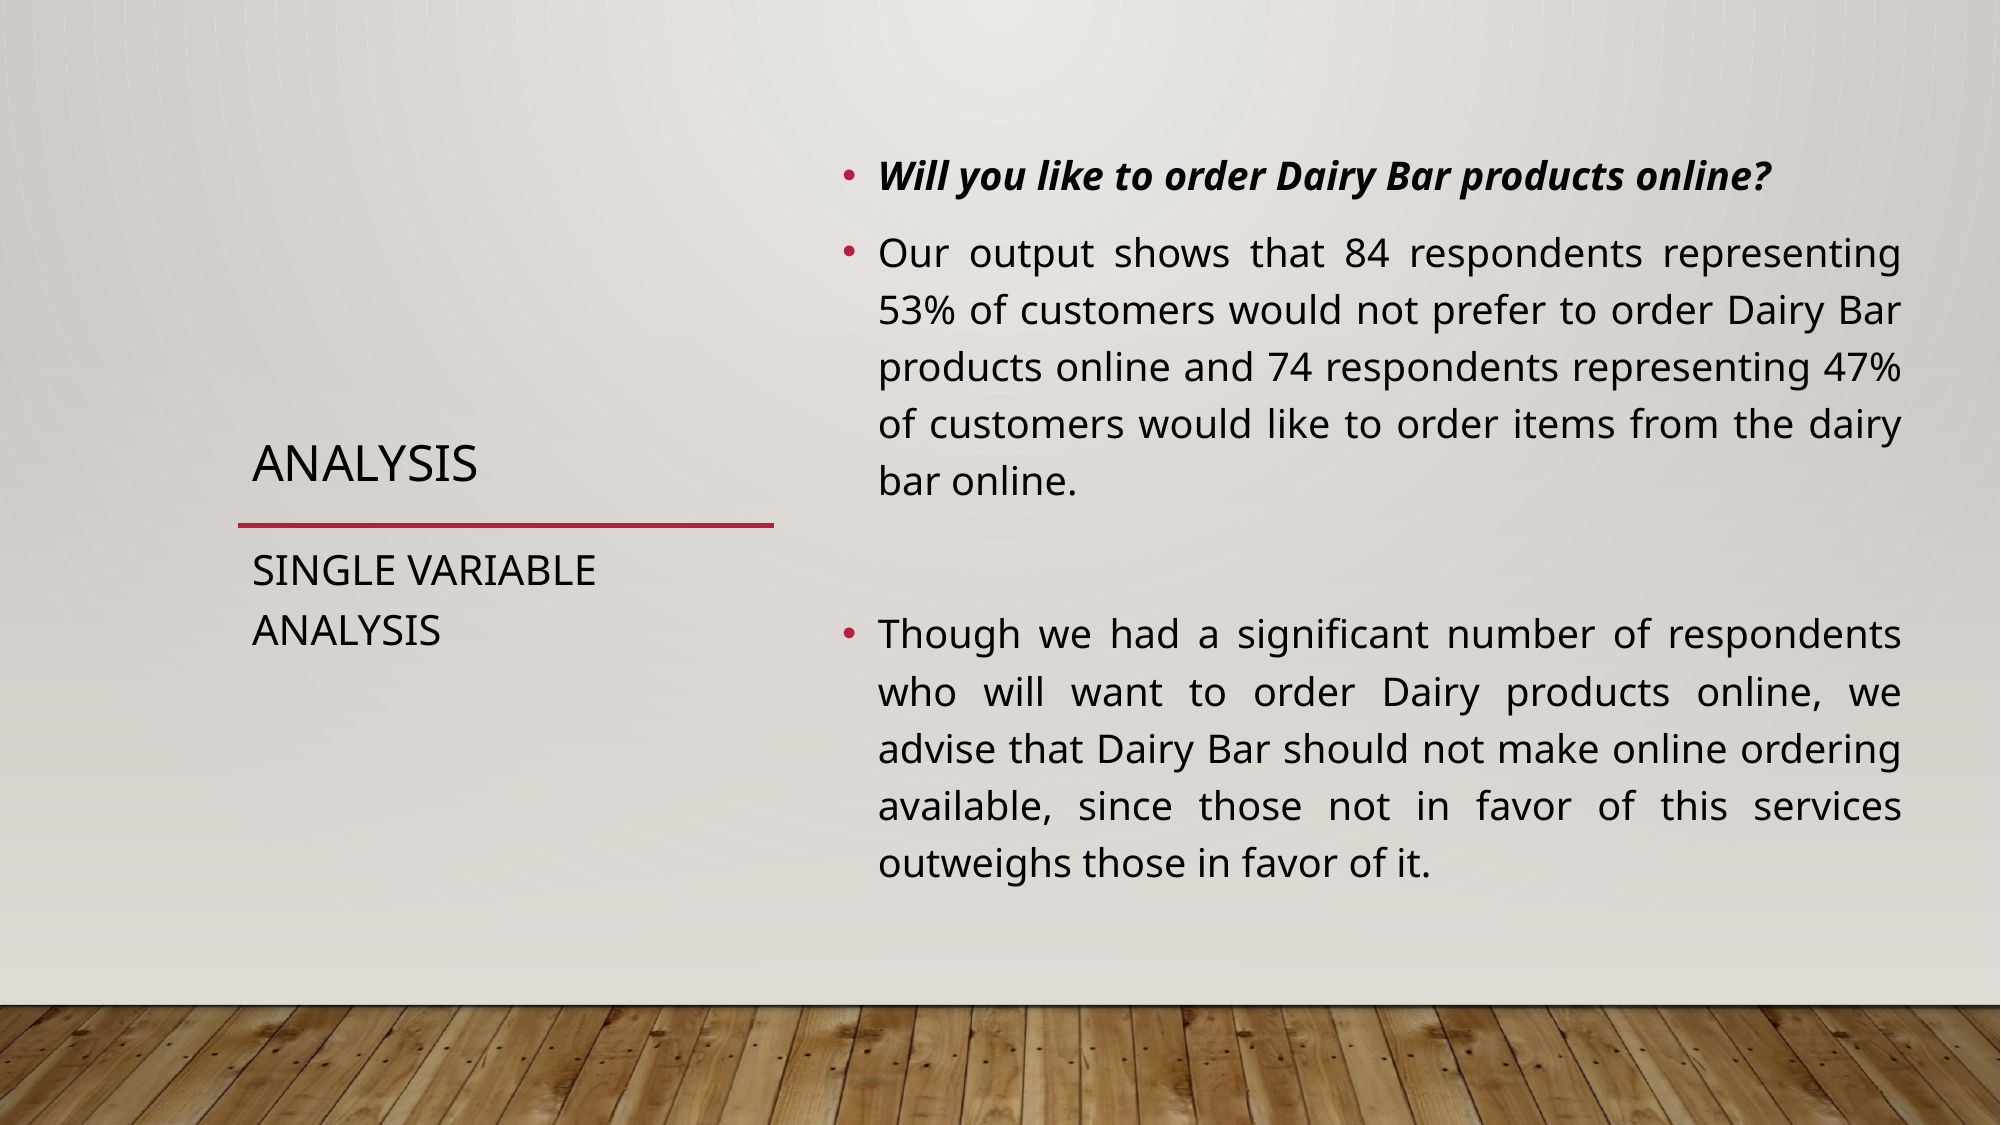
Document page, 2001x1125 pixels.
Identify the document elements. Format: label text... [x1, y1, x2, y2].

picture [0, 1005, 2000, 1125]
title ANALYSIS [236, 347, 774, 500]
list SINGLE VARIABLE ANALYSIS [236, 525, 775, 895]
list Will you like to order Dairy Bar products online? Our output shows that 84 respondents representing 53% of customers would not prefer to order Dairy Bar products online and 74 respondents representing 47% of customers would like to order items from the dairy bar online. Though we had a significant number of respondents who will want to order Dairy products online, we advise that Dairy Bar should not make online ordering available, since those not in favor of this services outweighs those in favor of it. [827, 131, 1919, 896]
